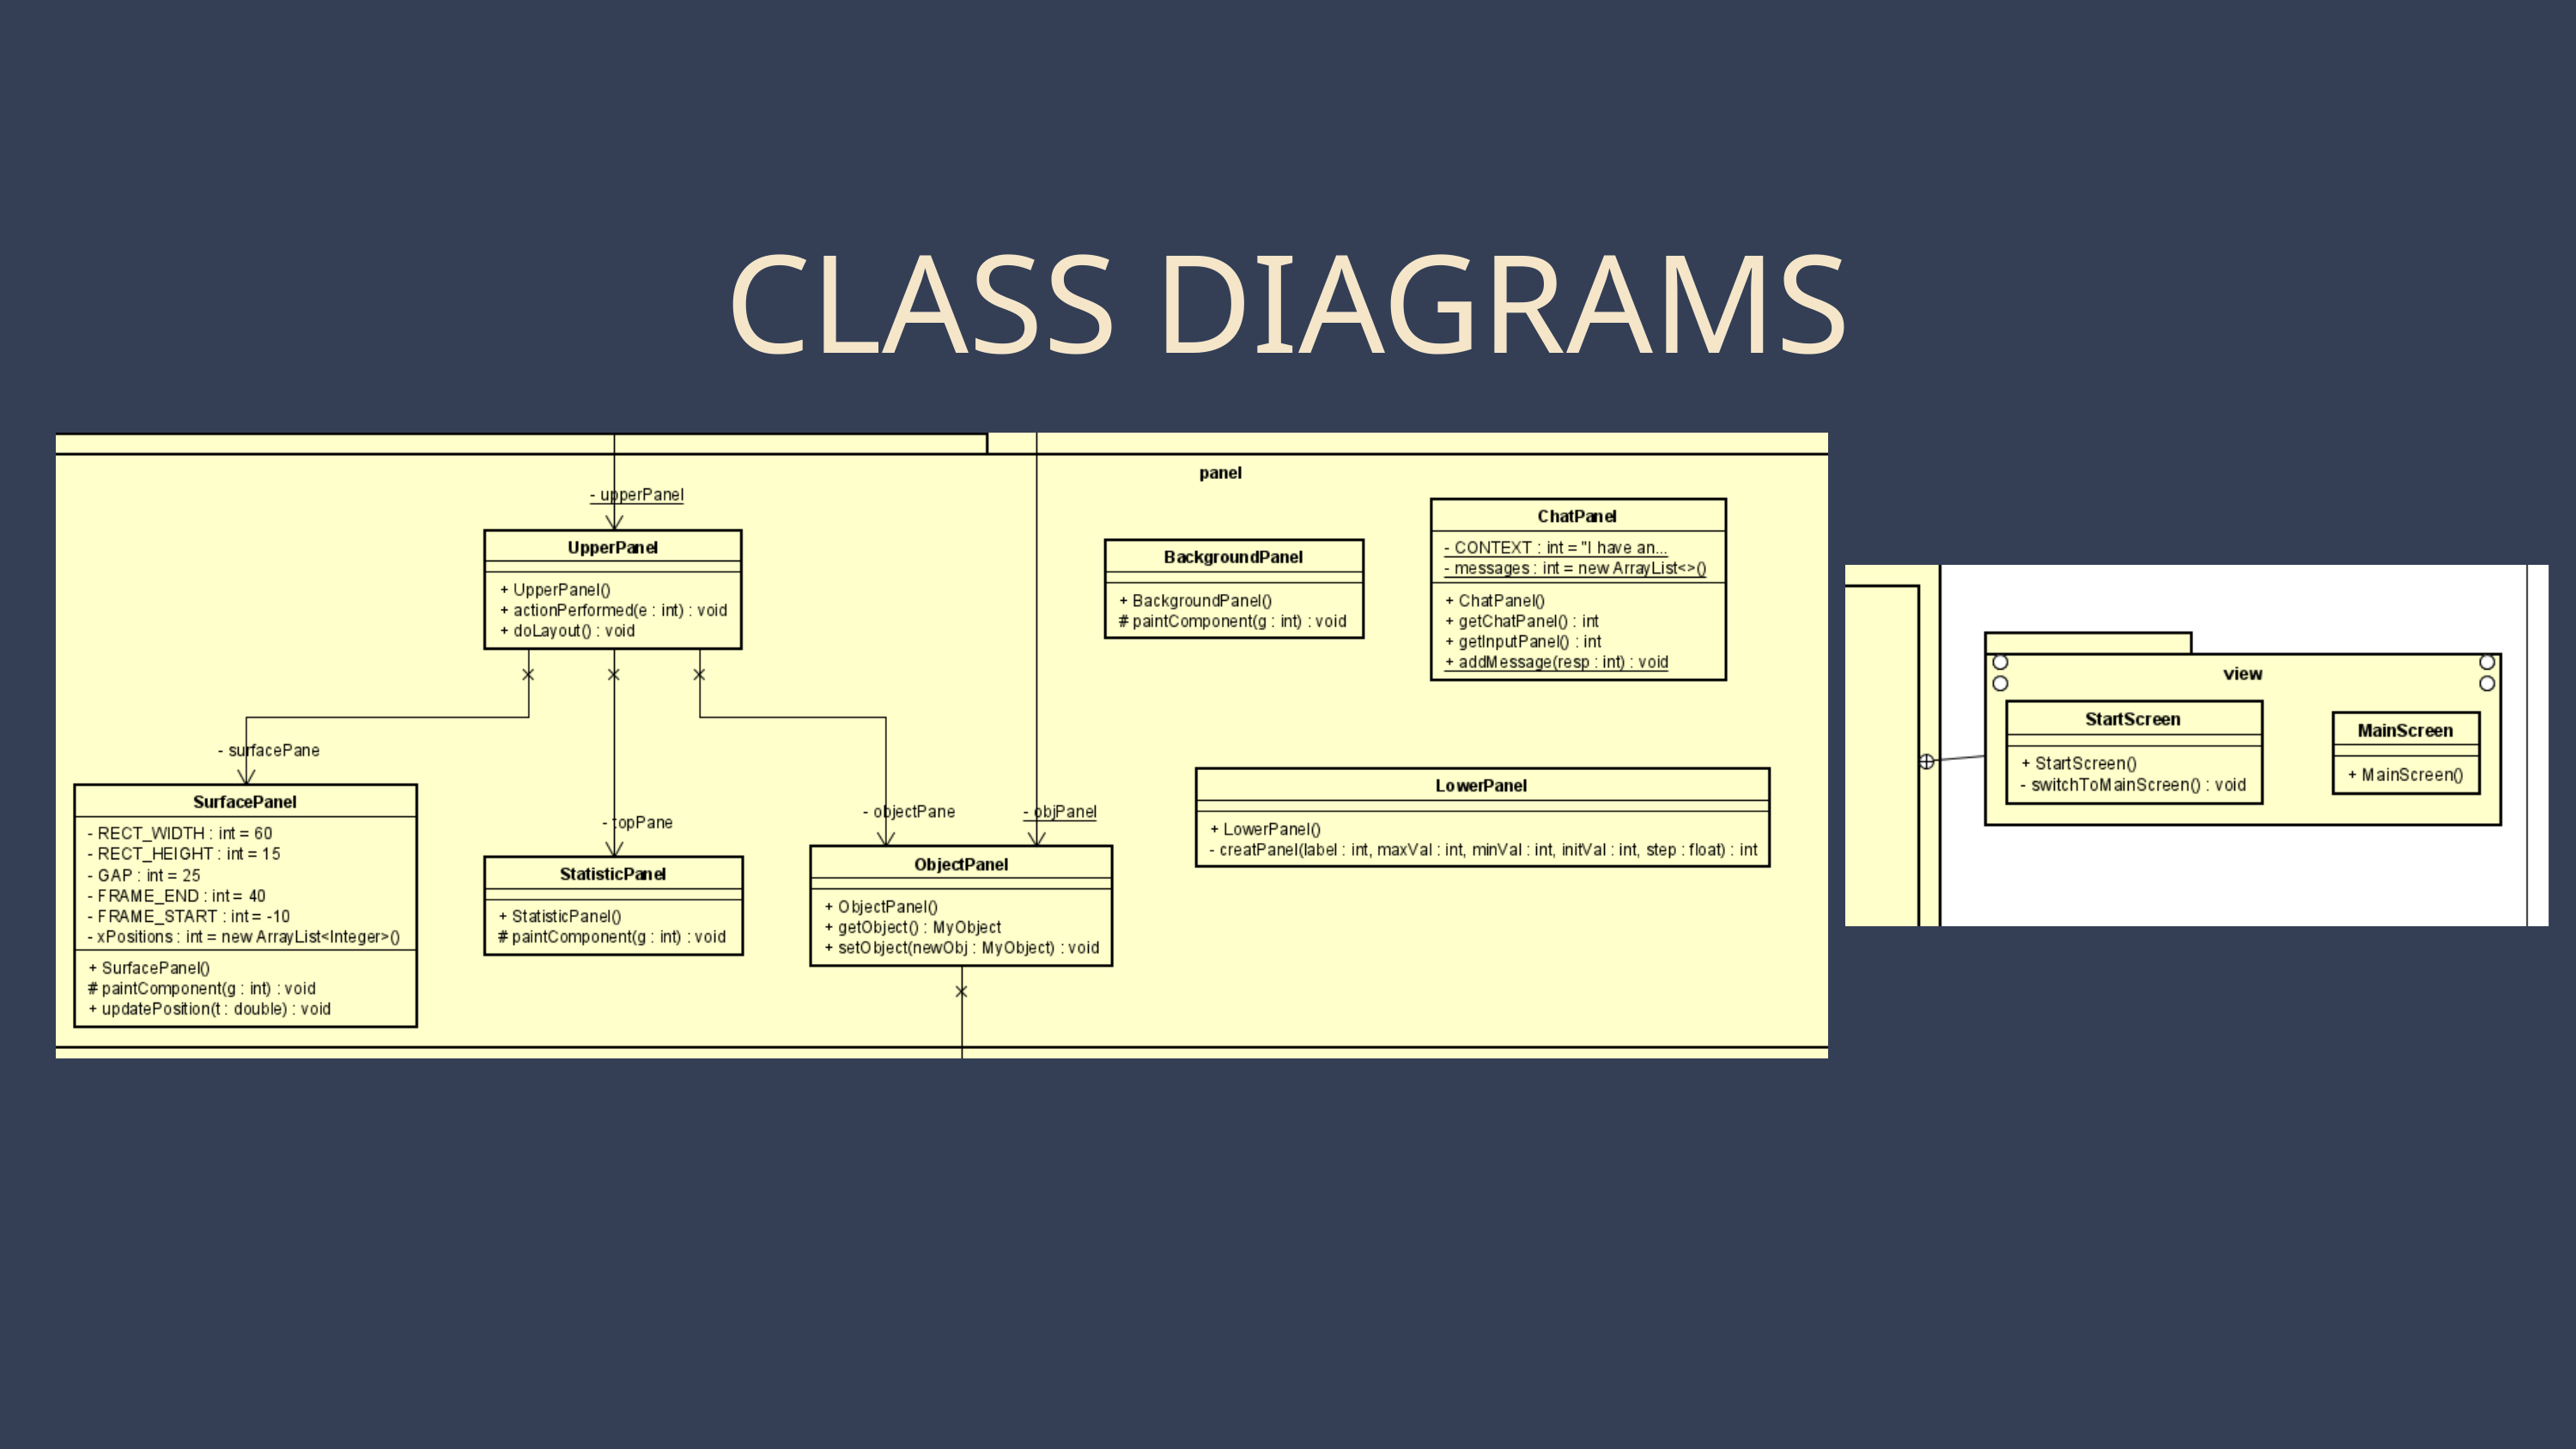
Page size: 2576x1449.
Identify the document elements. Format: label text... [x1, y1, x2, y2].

text_box [1845, 565, 2549, 926]
text_box CLASS DIAGRAMS [379, 190, 2197, 381]
text_box [56, 433, 1828, 1058]
